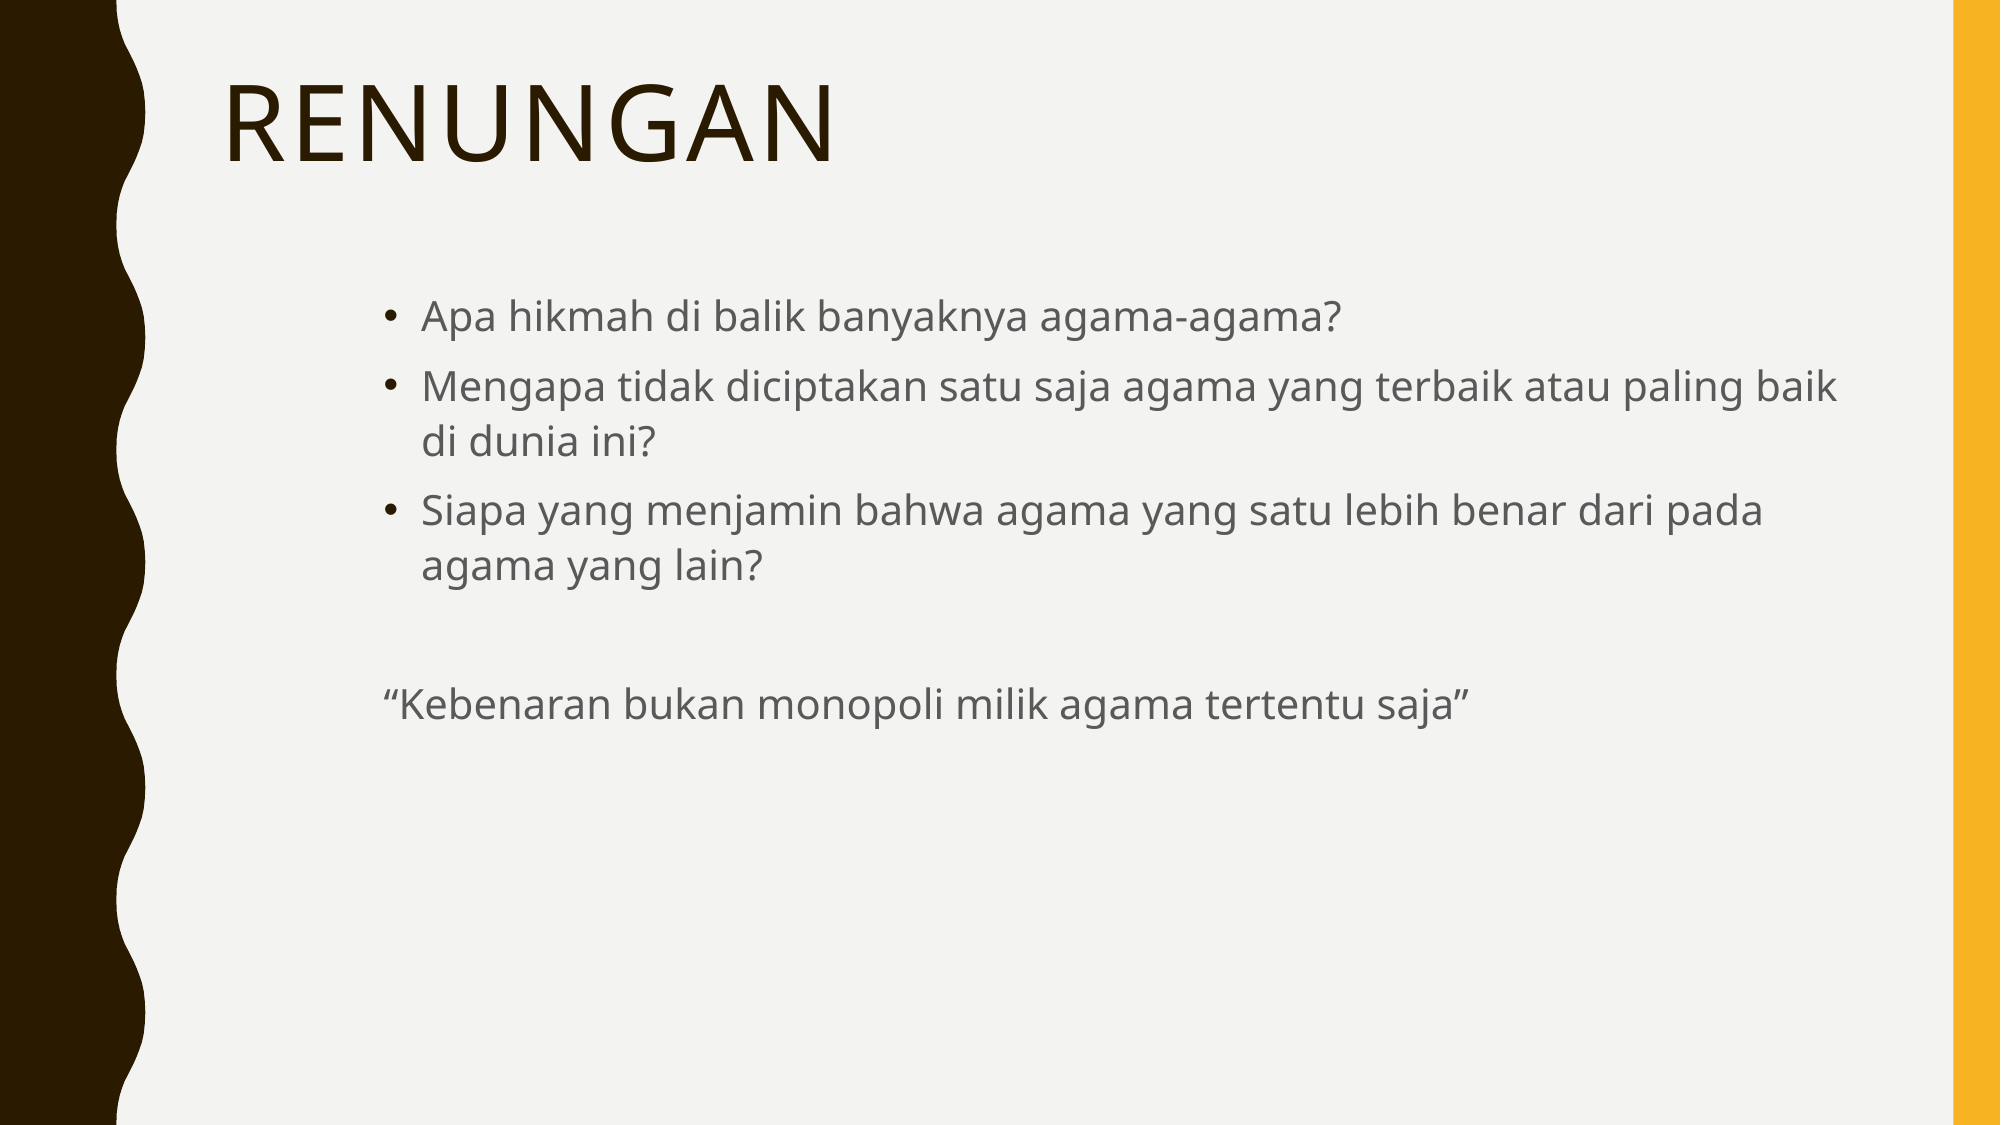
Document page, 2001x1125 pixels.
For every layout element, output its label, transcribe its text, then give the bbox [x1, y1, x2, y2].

title RENUNGAN [205, 62, 1875, 308]
list Apa hikmah di balik banyaknya agama-agama? Mengapa tidak diciptakan satu saja agama yang terbaik atau paling baik di dunia ini? Siapa yang menjamin bahwa agama yang satu lebih benar dari pada agama yang lain? “Kebenaran bukan monopoli milik agama tertentu saja” [368, 277, 1863, 1014]
